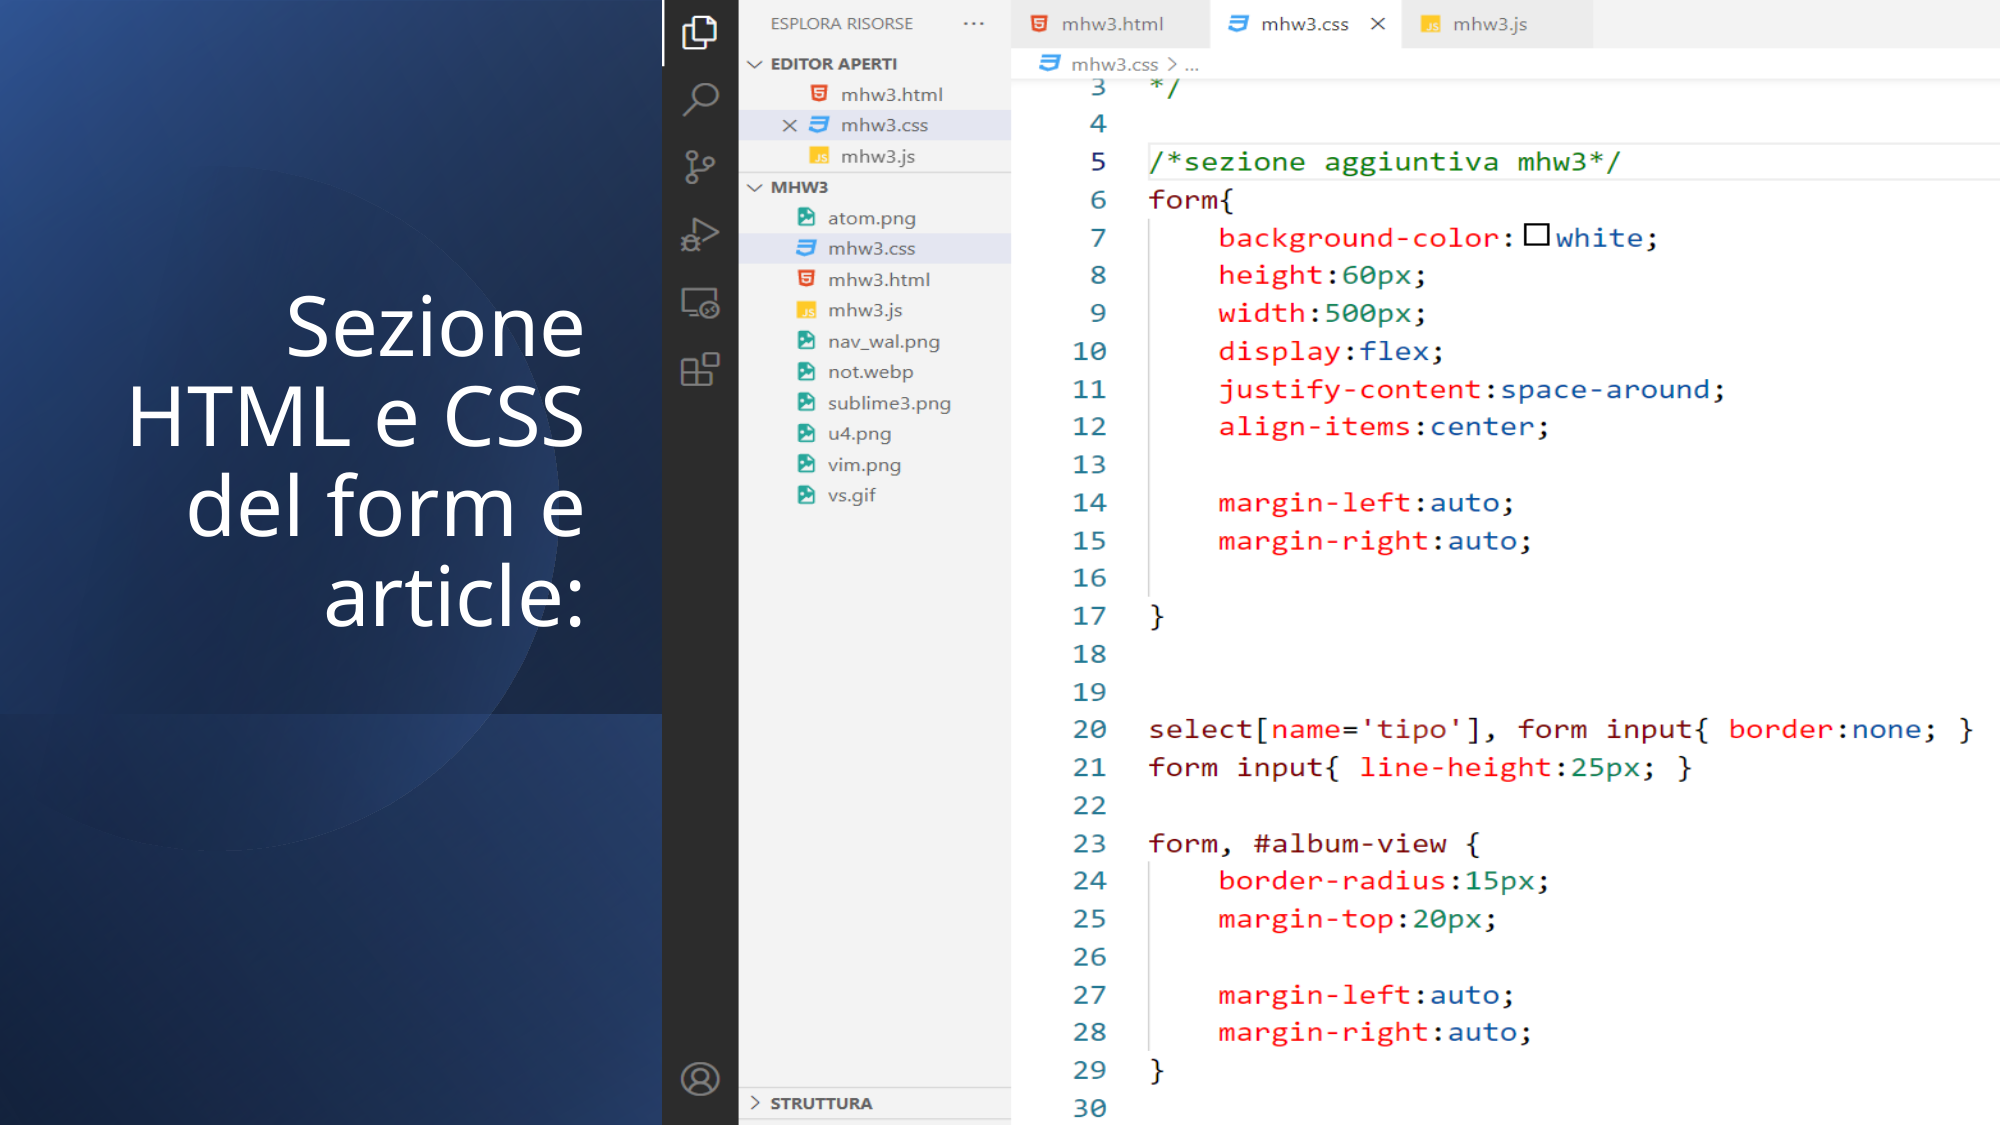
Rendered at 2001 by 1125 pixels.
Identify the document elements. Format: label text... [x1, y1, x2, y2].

text_box [0, 0, 659, 1125]
text_box Sezione HTML e CSS del form e article: [76, 96, 602, 652]
picture [661, 0, 2000, 1125]
